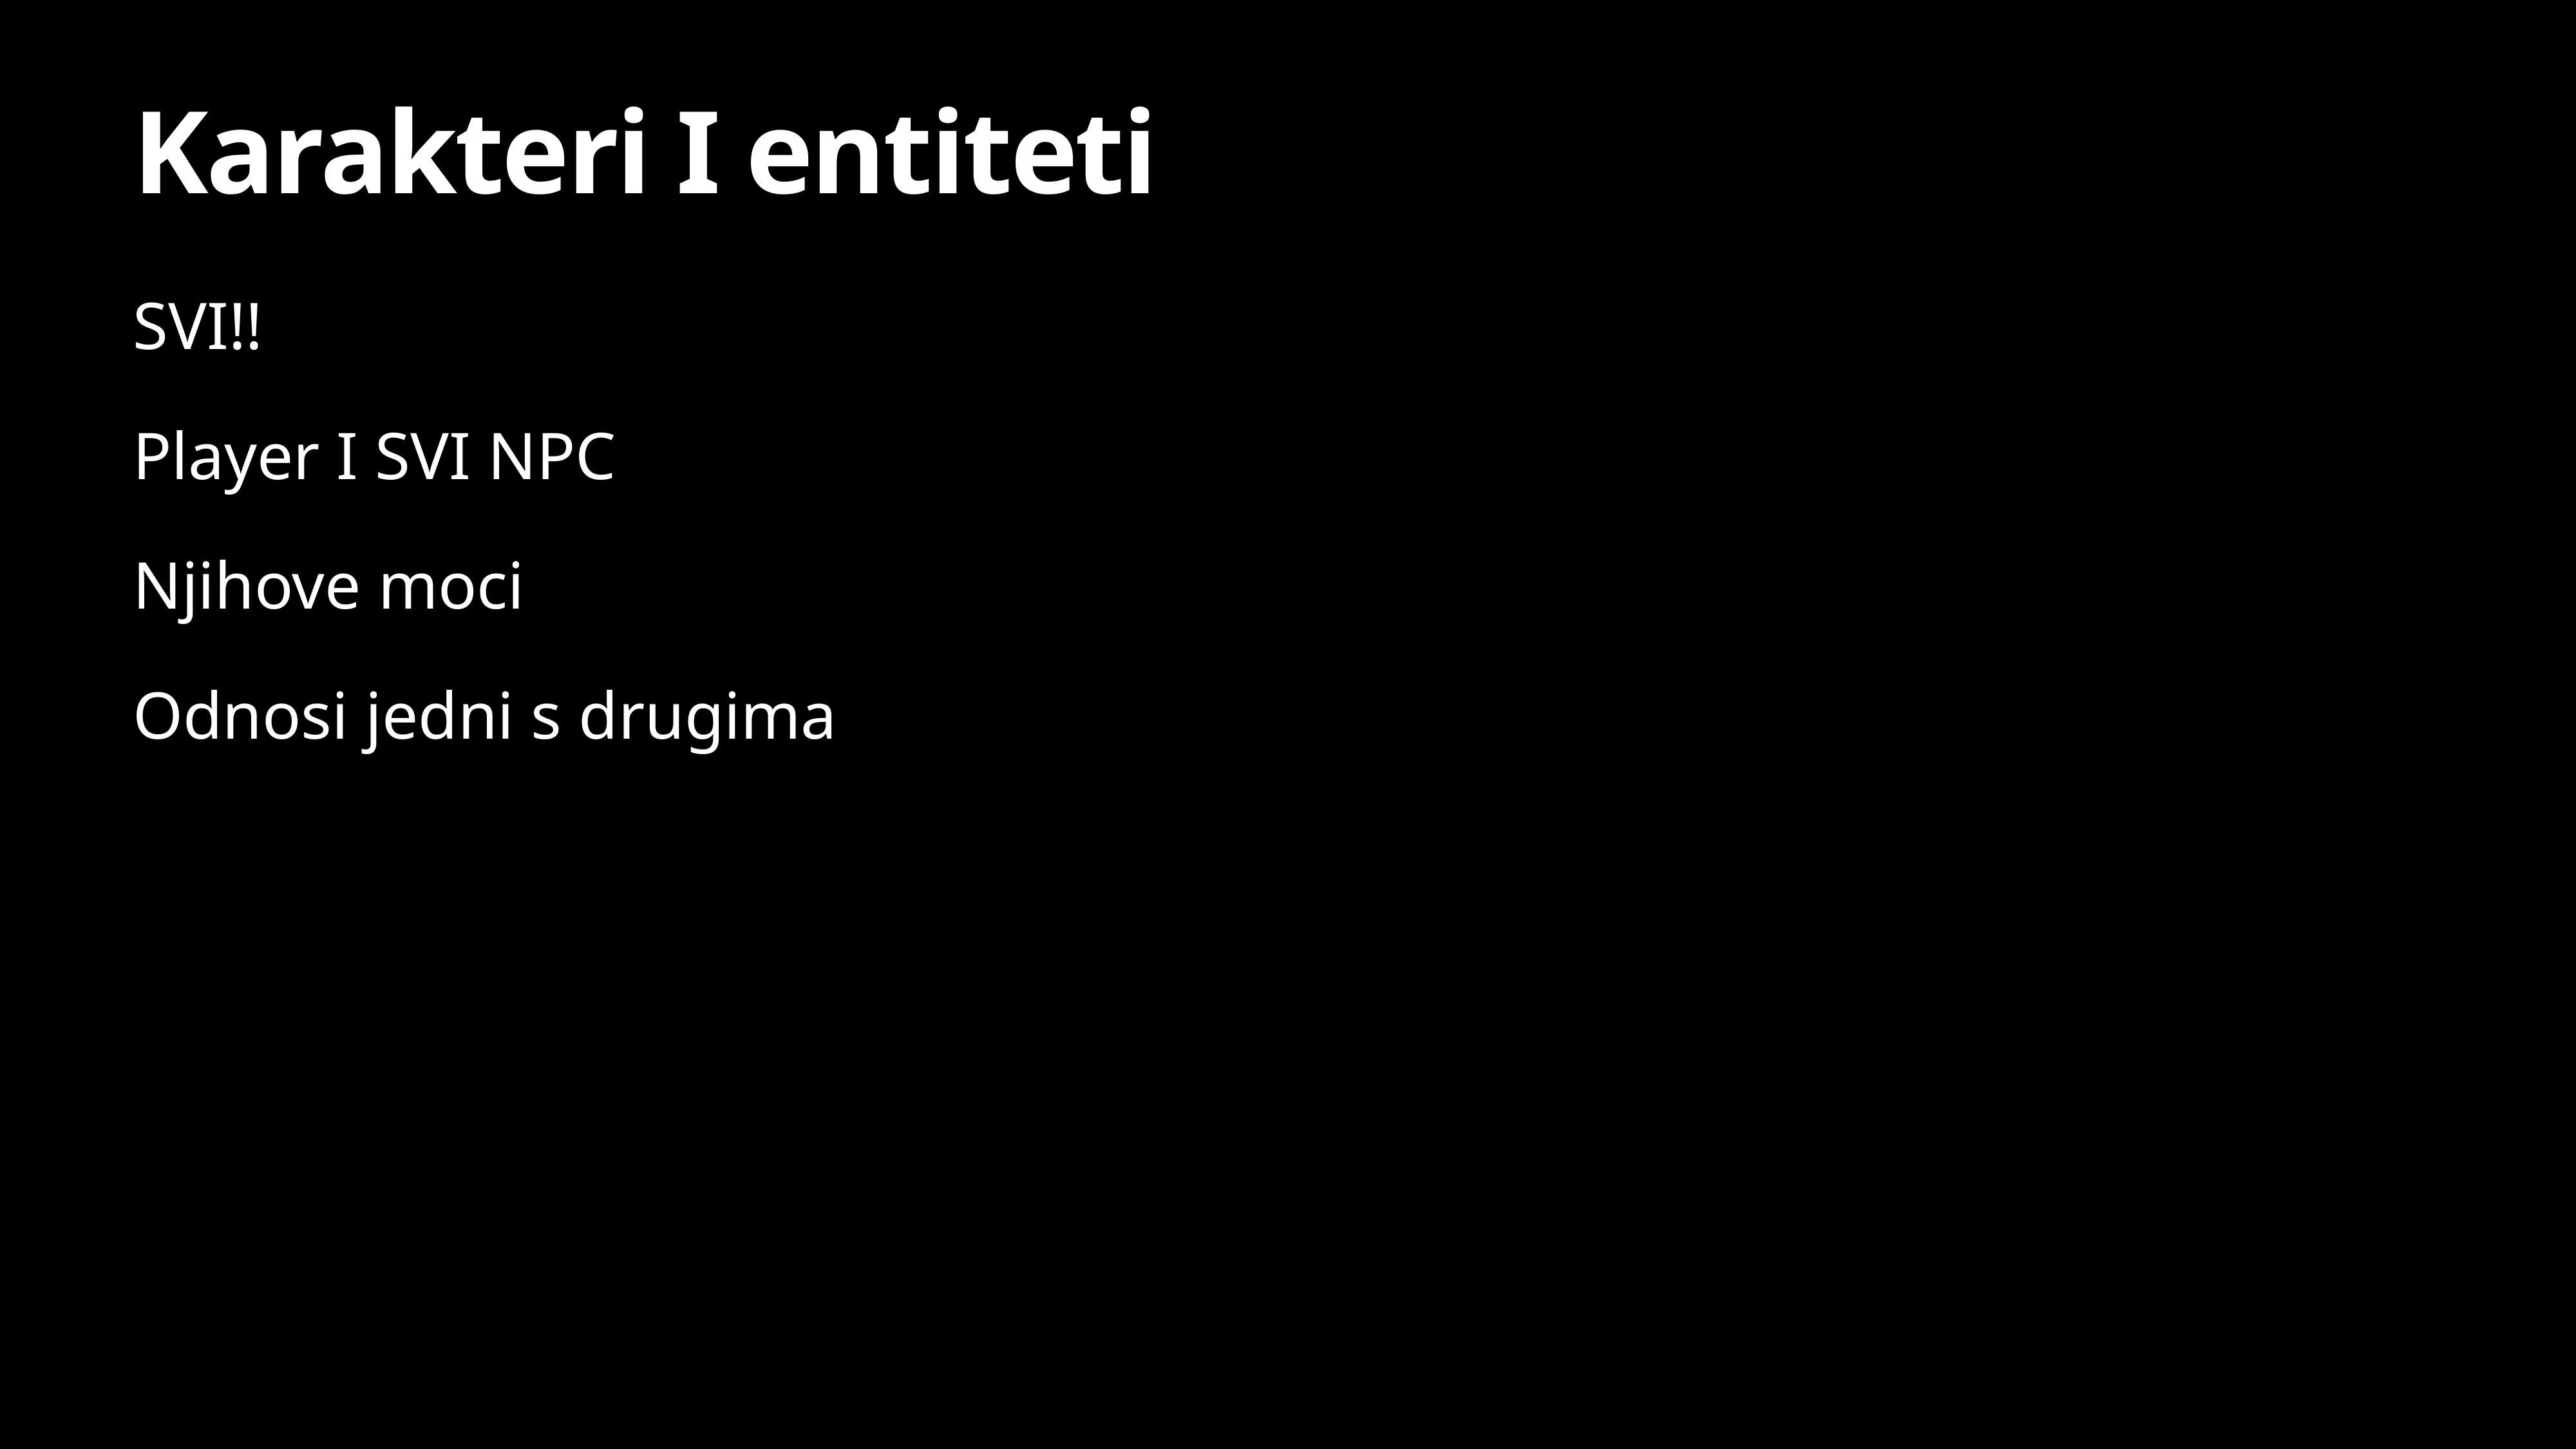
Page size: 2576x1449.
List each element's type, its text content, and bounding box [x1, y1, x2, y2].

title Karakteri I entiteti [127, 100, 2449, 252]
list SVI!! Player I SVI NPC Njihove moci Odnosi jedni s drugima [127, 288, 2449, 1161]
